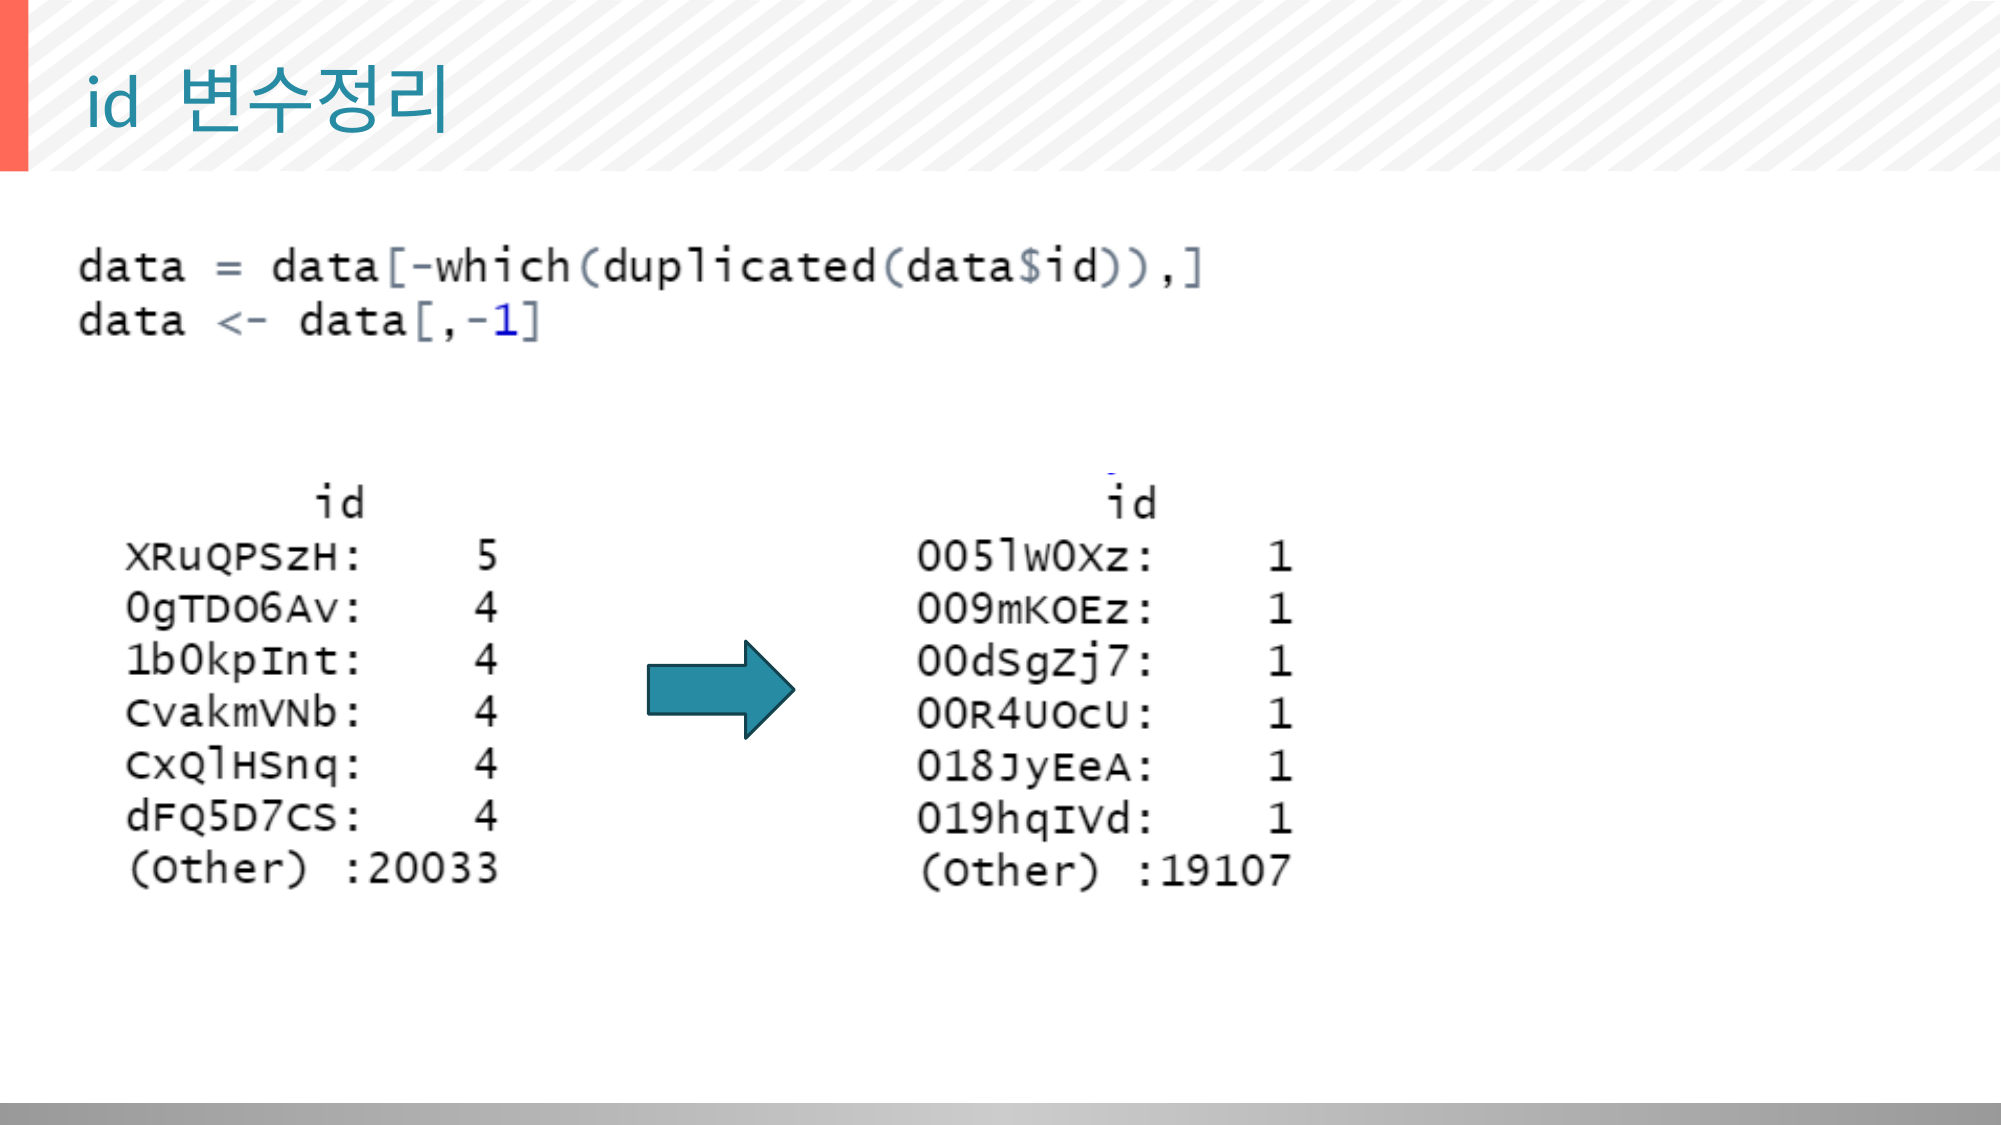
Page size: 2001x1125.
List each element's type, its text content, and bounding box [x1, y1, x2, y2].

picture [897, 473, 1323, 901]
text_box [648, 641, 795, 739]
title id 변수정리 [70, 20, 1925, 175]
picture [108, 479, 528, 896]
picture [68, 224, 1224, 366]
